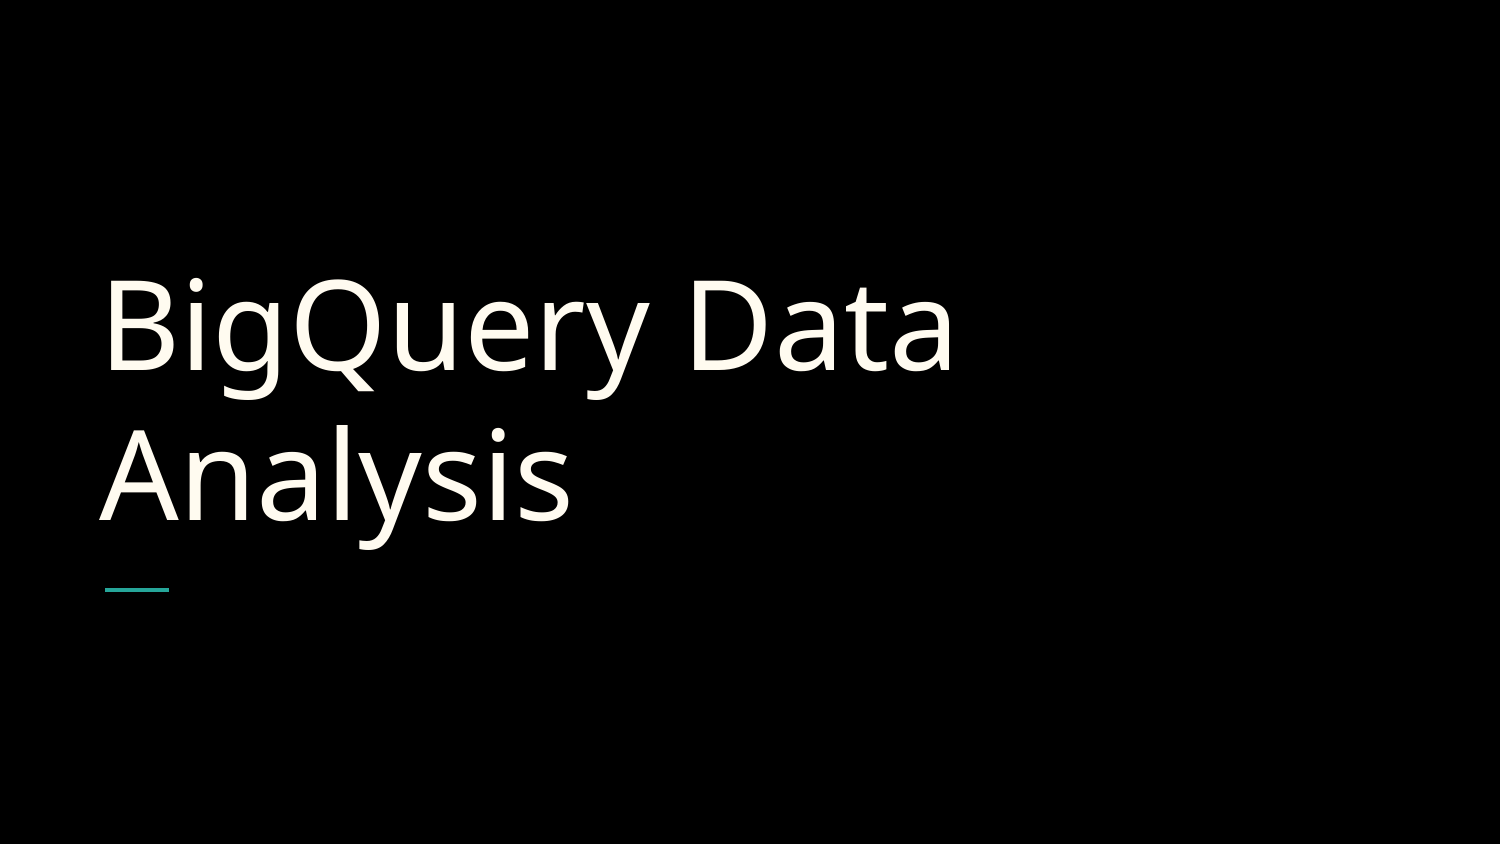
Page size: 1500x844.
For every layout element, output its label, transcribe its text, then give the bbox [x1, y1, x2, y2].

title BigQuery Data Analysis [84, 310, 1416, 561]
